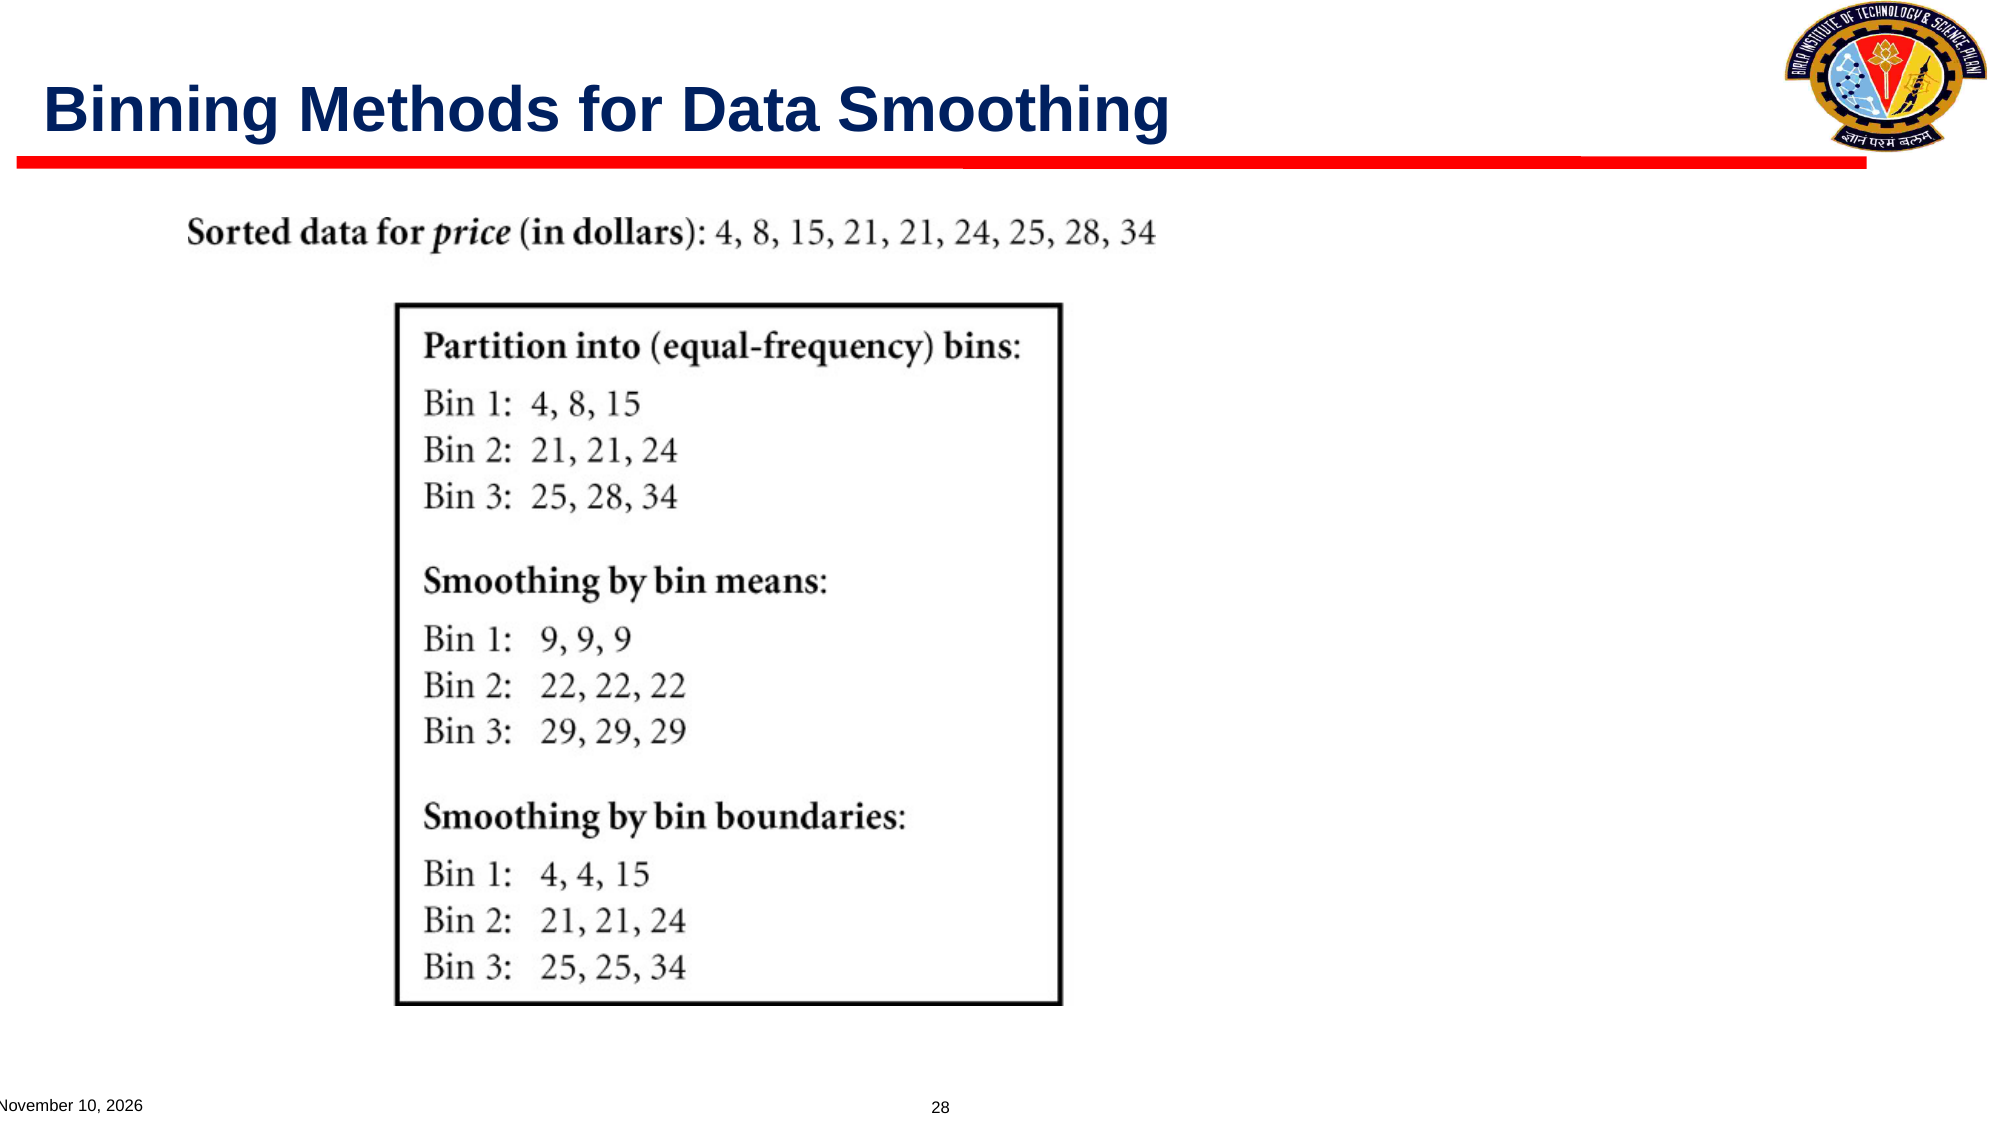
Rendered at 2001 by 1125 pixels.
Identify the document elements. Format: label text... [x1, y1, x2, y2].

title Binning Methods for Data Smoothing [28, 59, 1754, 153]
picture [188, 216, 1156, 1006]
picture [1783, 0, 1988, 153]
